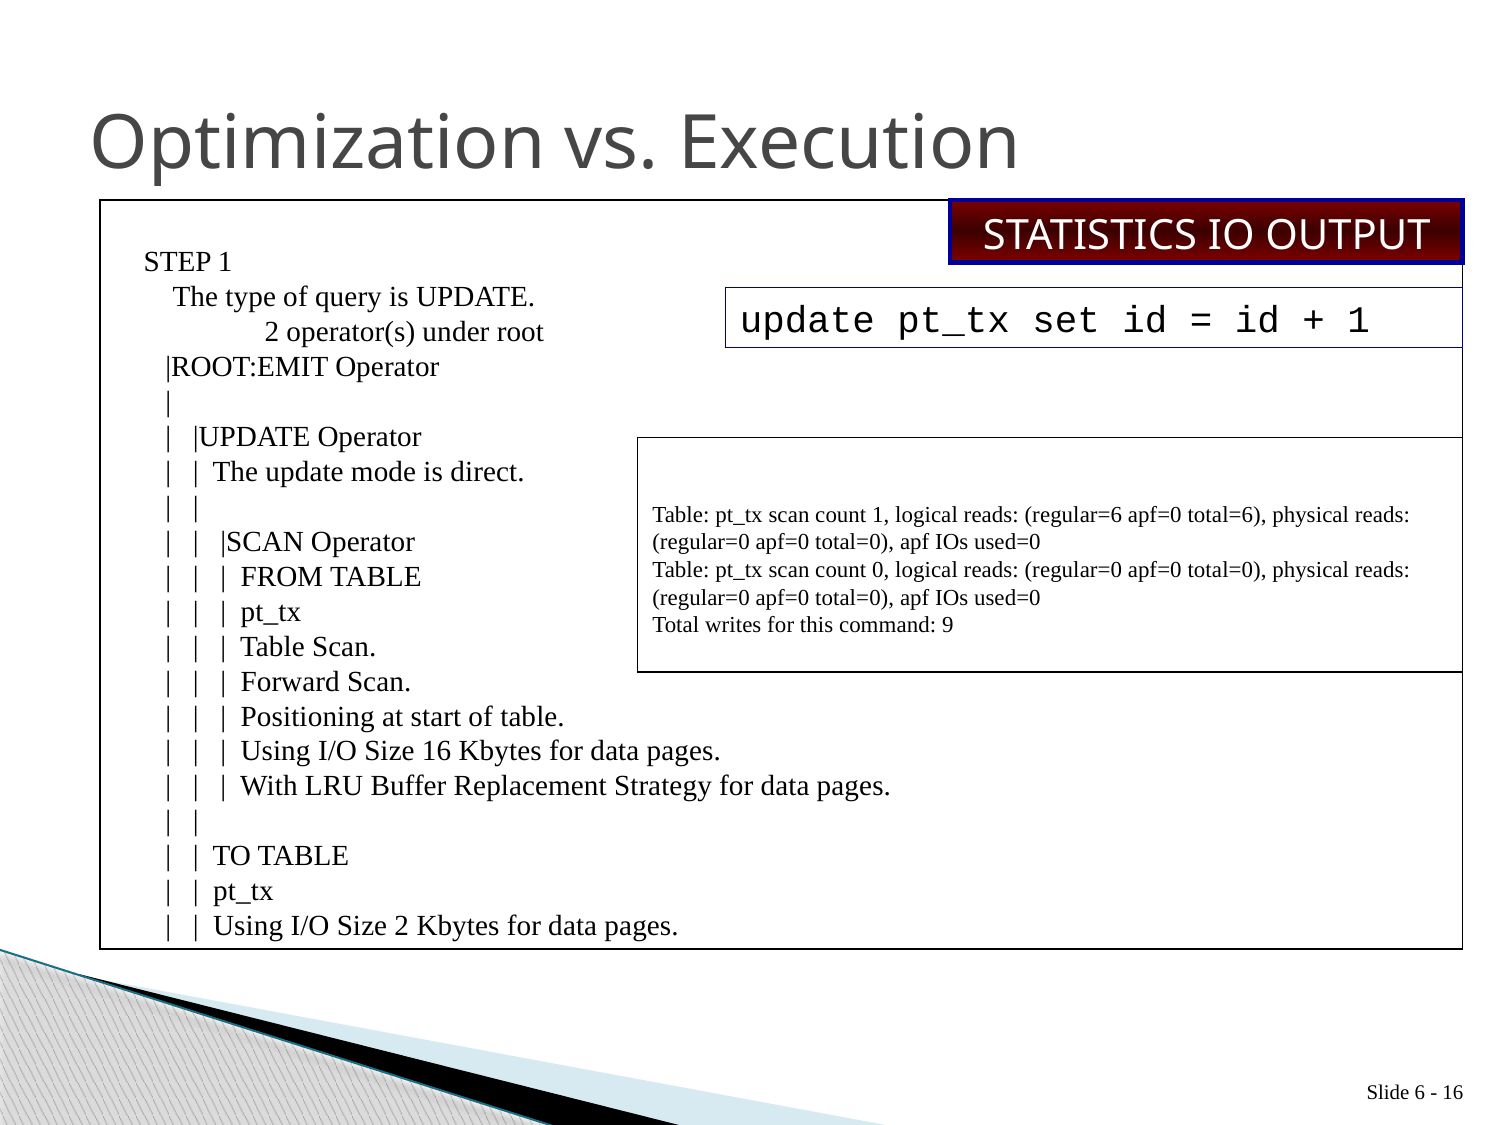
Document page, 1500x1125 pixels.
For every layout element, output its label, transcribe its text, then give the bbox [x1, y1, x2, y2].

text_box STEP 1 The type of query is UPDATE. 2 operator(s) under root |ROOT:EMIT Operator | | |UPDATE Operator | | The update mode is direct. | | | | |SCAN Operator | | | FROM TABLE | | | pt_tx | | | Table Scan. | | | Forward Scan. | | | Positioning at start of table. | | | Using I/O Size 16 Kbytes for data pages. | | | With LRU Buffer Replacement Strategy for data pages. | | | | TO TABLE | | pt_tx | | Using I/O Size 2 Kbytes for data pages. [99, 233, 1463, 949]
text_box update pt_tx set id = id + 1 [724, 287, 1463, 348]
slide_number Slide 6 - 16 [1162, 1051, 1479, 1112]
text_box Table: pt_tx scan count 1, logical reads: (regular=6 apf=0 total=6), physical reads: (regular=0 apf=0 total=0), apf IOs used=0 Table: pt_tx scan count 0, logical reads: (regular=0 apf=0 total=0), physical reads: (regular=0 apf=0 total=0), apf IOs used=0 Total writes for this command: 9 [637, 437, 1463, 672]
title Optimization vs. Execution [75, 45, 1425, 233]
list STATISTICS IO OUTPUT [949, 199, 1463, 263]
